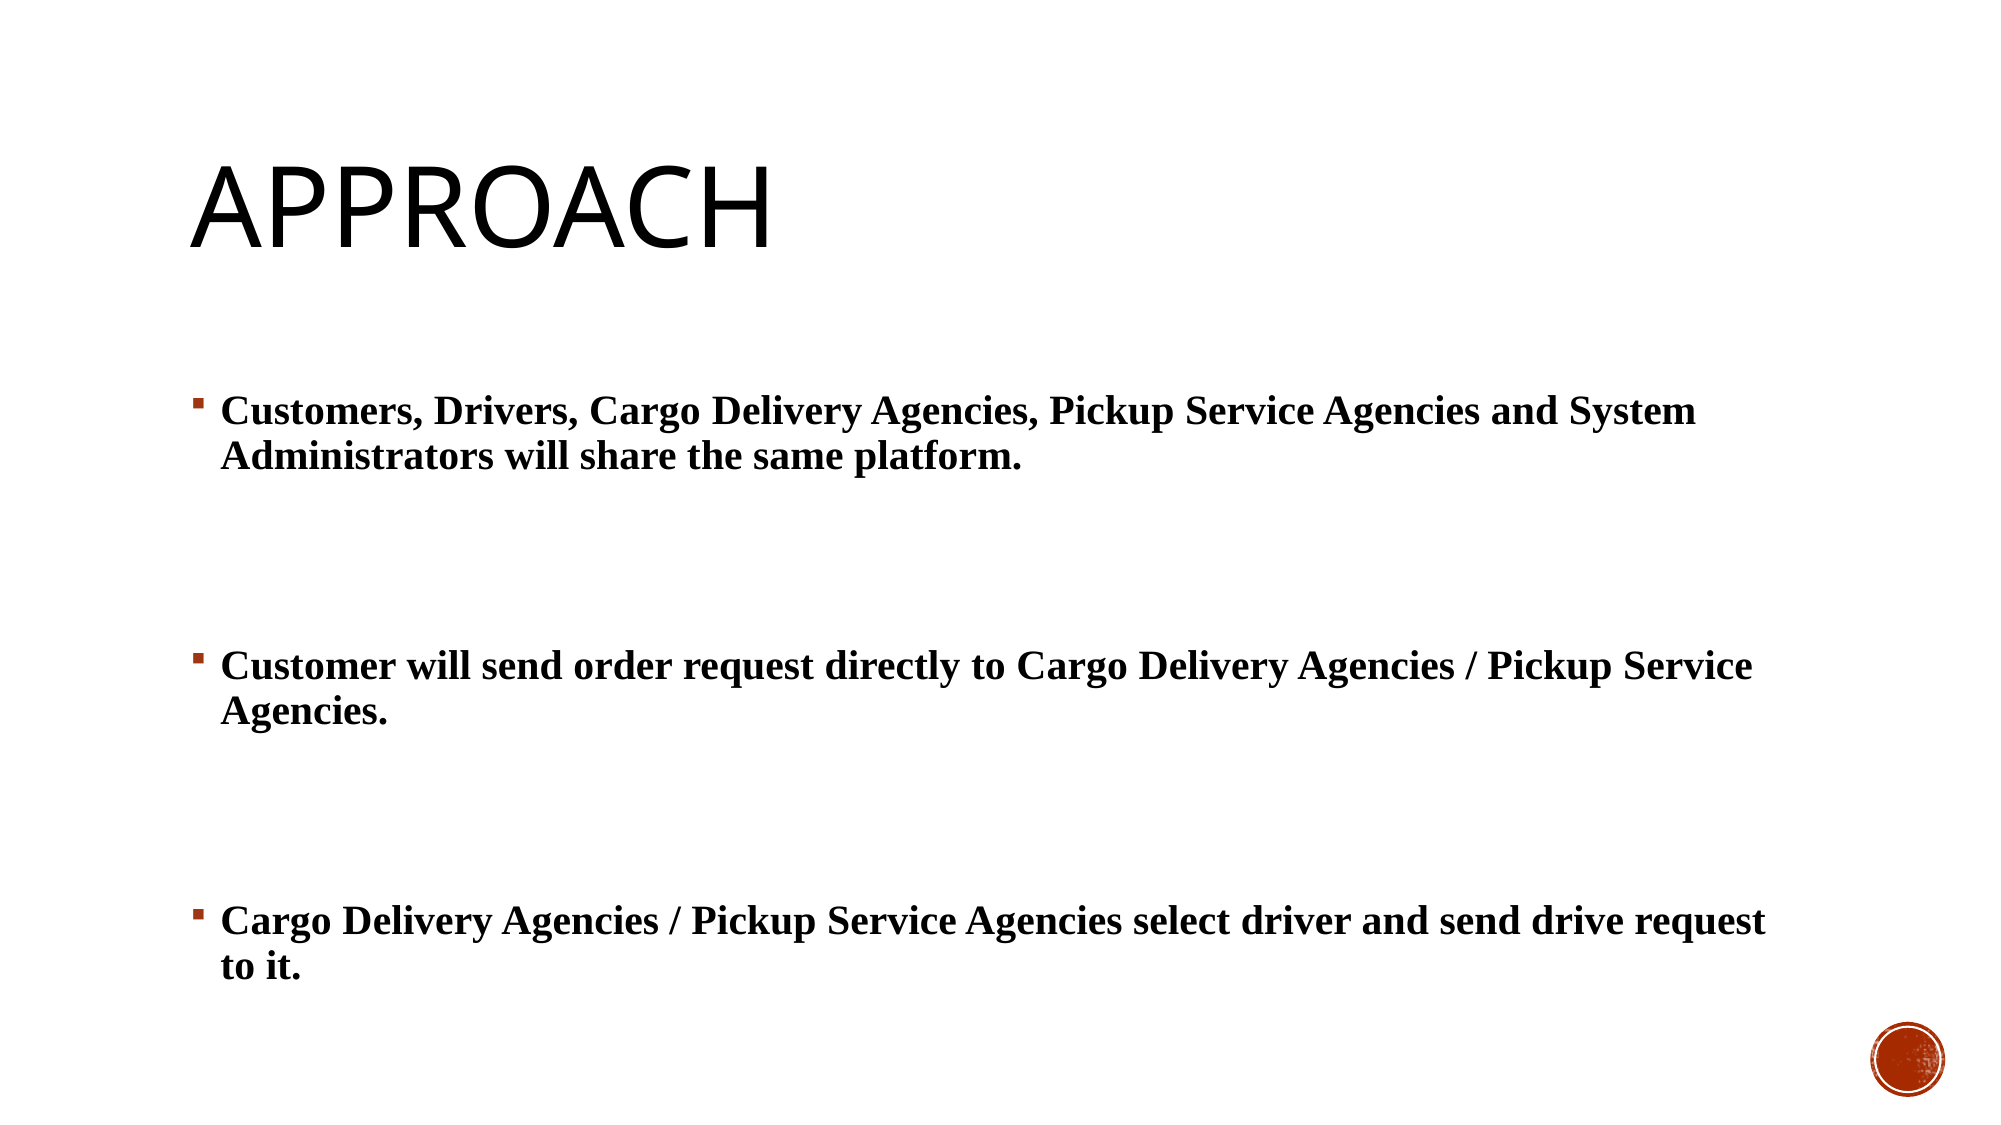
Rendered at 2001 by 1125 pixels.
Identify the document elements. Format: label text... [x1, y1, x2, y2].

title Approach [175, 79, 1826, 344]
list Customers, Drivers, Cargo Delivery Agencies, Pickup Service Agencies and System Administrators will share the same platform. Customer will send order request directly to Cargo Delivery Agencies / Pickup Service Agencies. Cargo Delivery Agencies / Pickup Service Agencies select driver and send drive request to it. [175, 380, 1826, 1013]
